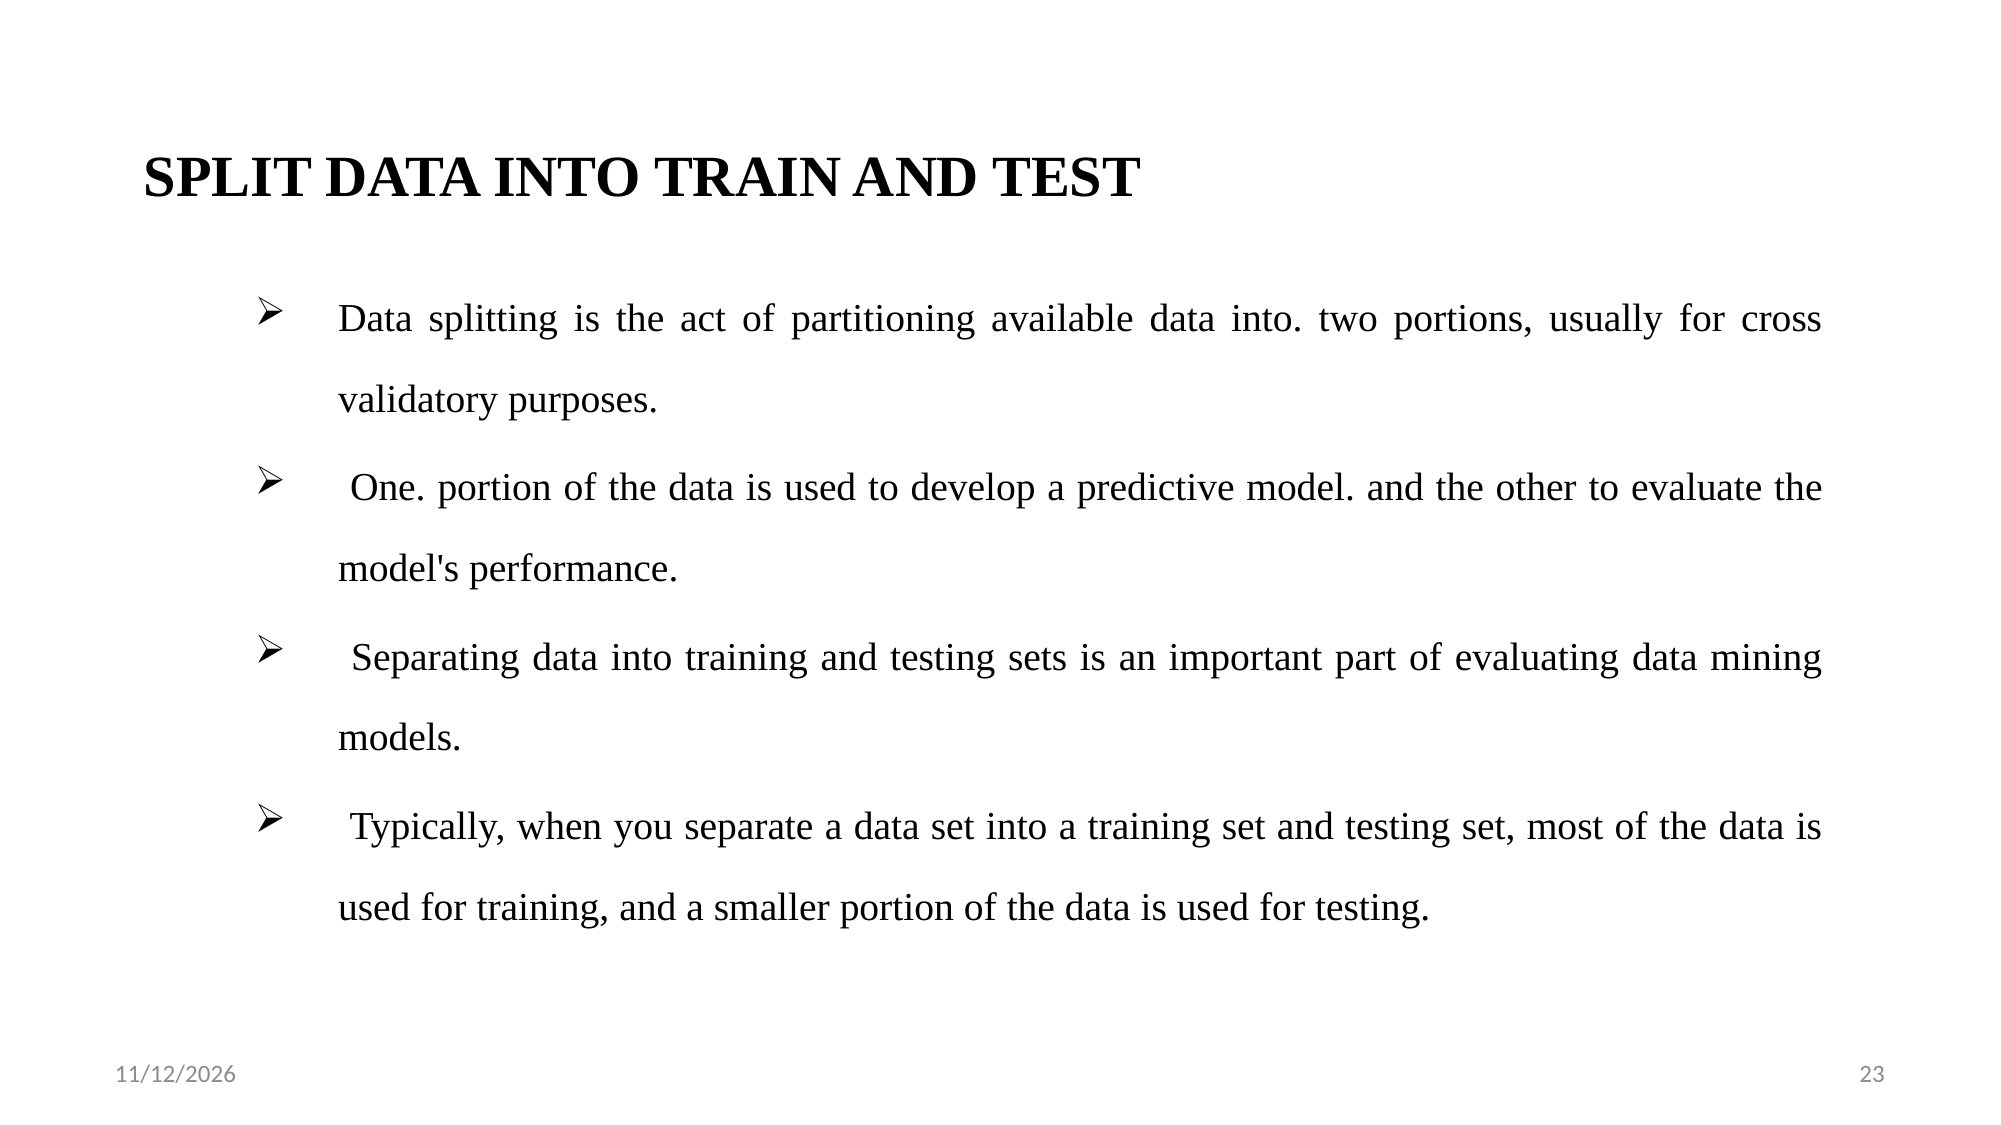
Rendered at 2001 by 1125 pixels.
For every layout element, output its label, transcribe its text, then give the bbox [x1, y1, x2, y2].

title SPLIT DATA INTO TRAIN AND TEST [128, 82, 1695, 216]
slide_number 23 [1433, 1042, 1900, 1103]
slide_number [99, 1042, 567, 1103]
list Data splitting is the act of partitioning available data into. two portions, usually for cross validatory purposes. One. portion of the data is used to develop a predictive model. and the other to evaluate the model's performance. Separating data into training and testing sets is an important part of evaluating data mining models. Typically, when you separate a data set into a training set and testing set, most of the data is used for training, and a smaller portion of the data is used for testing. [204, 251, 1840, 944]
